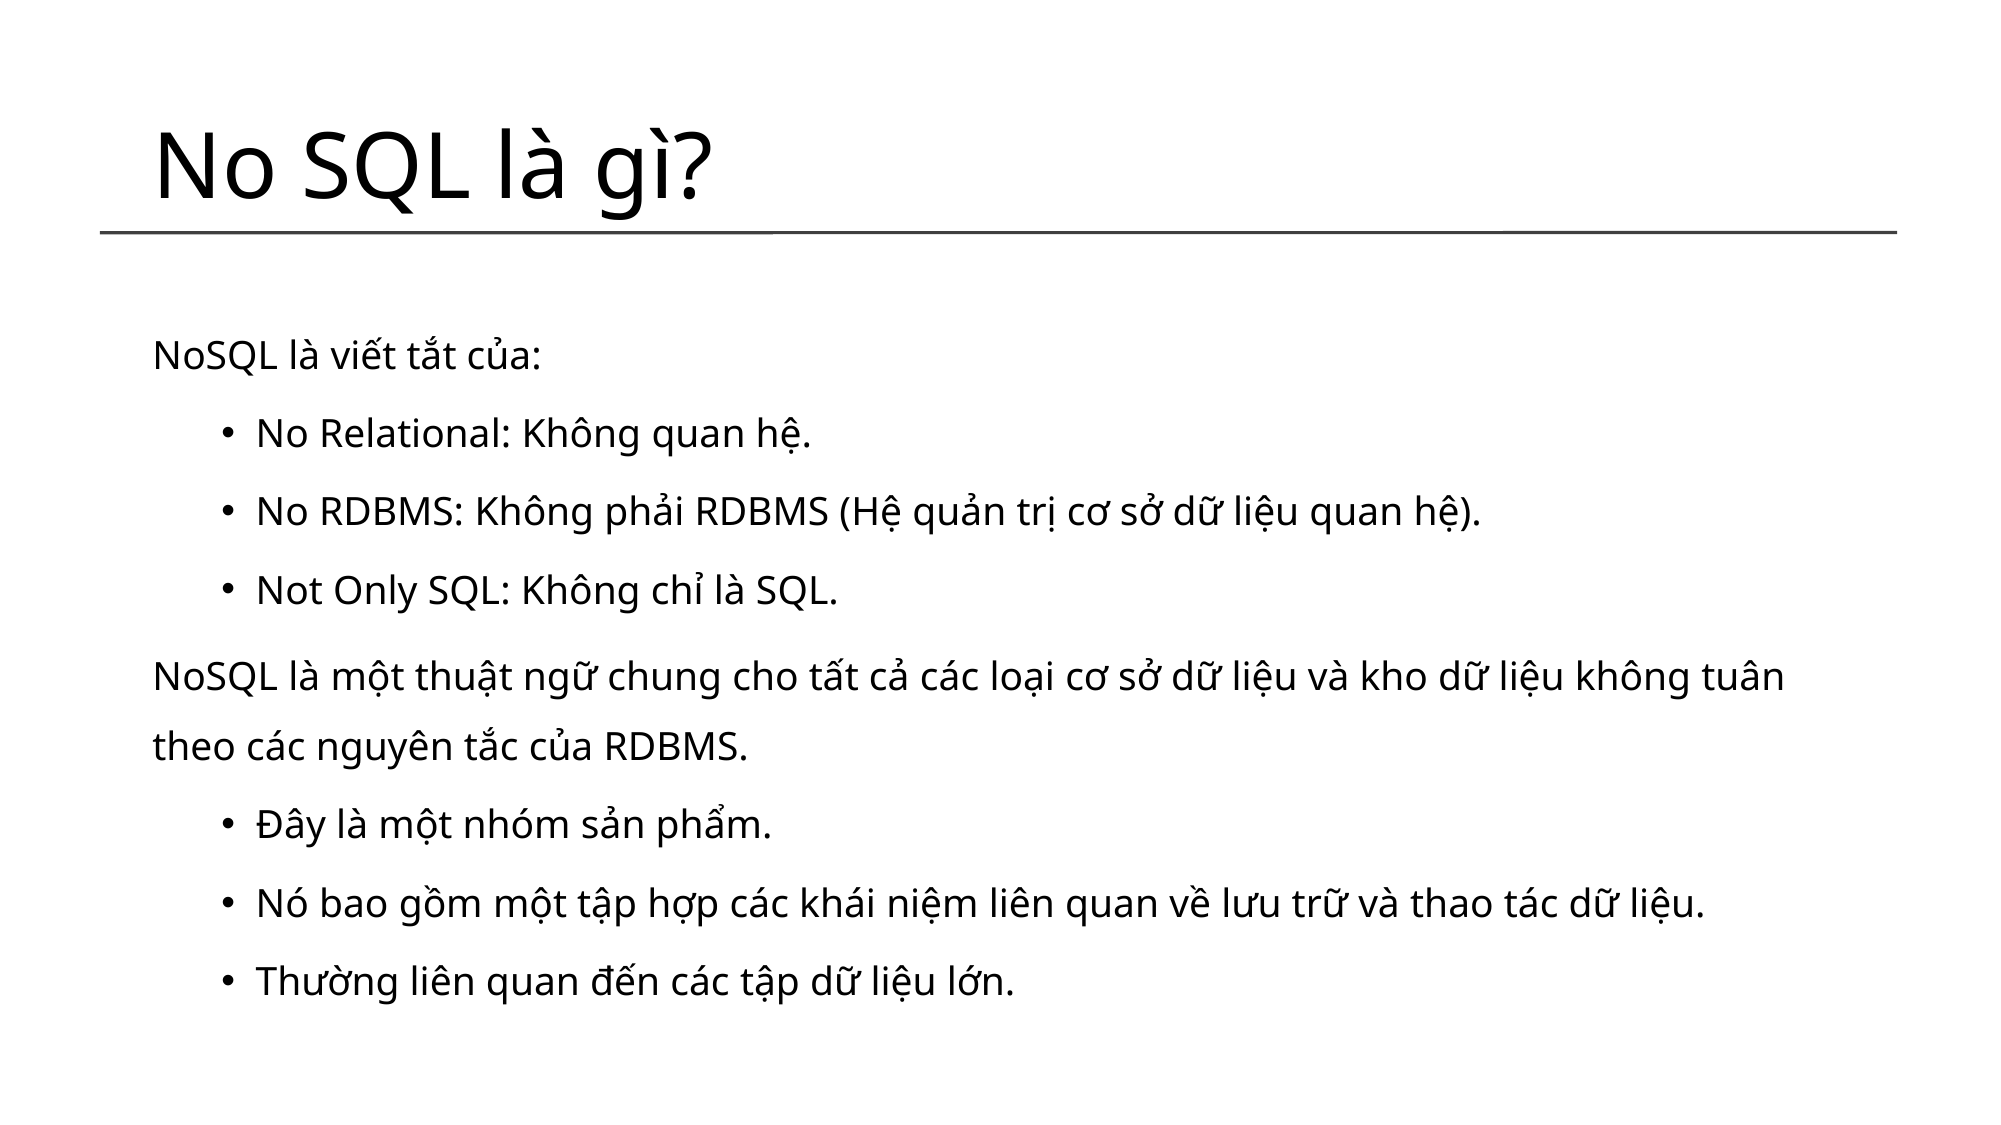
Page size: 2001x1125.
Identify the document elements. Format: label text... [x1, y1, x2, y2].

list NoSQL là viết tắt của: No Relational: Không quan hệ. No RDBMS: Không phải RDBMS (Hệ quản trị cơ sở dữ liệu quan hệ). Not Only SQL: Không chỉ là SQL. NoSQL là một thuật ngữ chung cho tất cả các loại cơ sở dữ liệu và kho dữ liệu không tuân theo các nguyên tắc của RDBMS. Đây là một nhóm sản phẩm. Nó bao gồm một tập hợp các khái niệm liên quan về lưu trữ và thao tác dữ liệu. Thường liên quan đến các tập dữ liệu lớn. [137, 299, 1863, 1014]
title No SQL là gì? [137, 59, 1863, 278]
